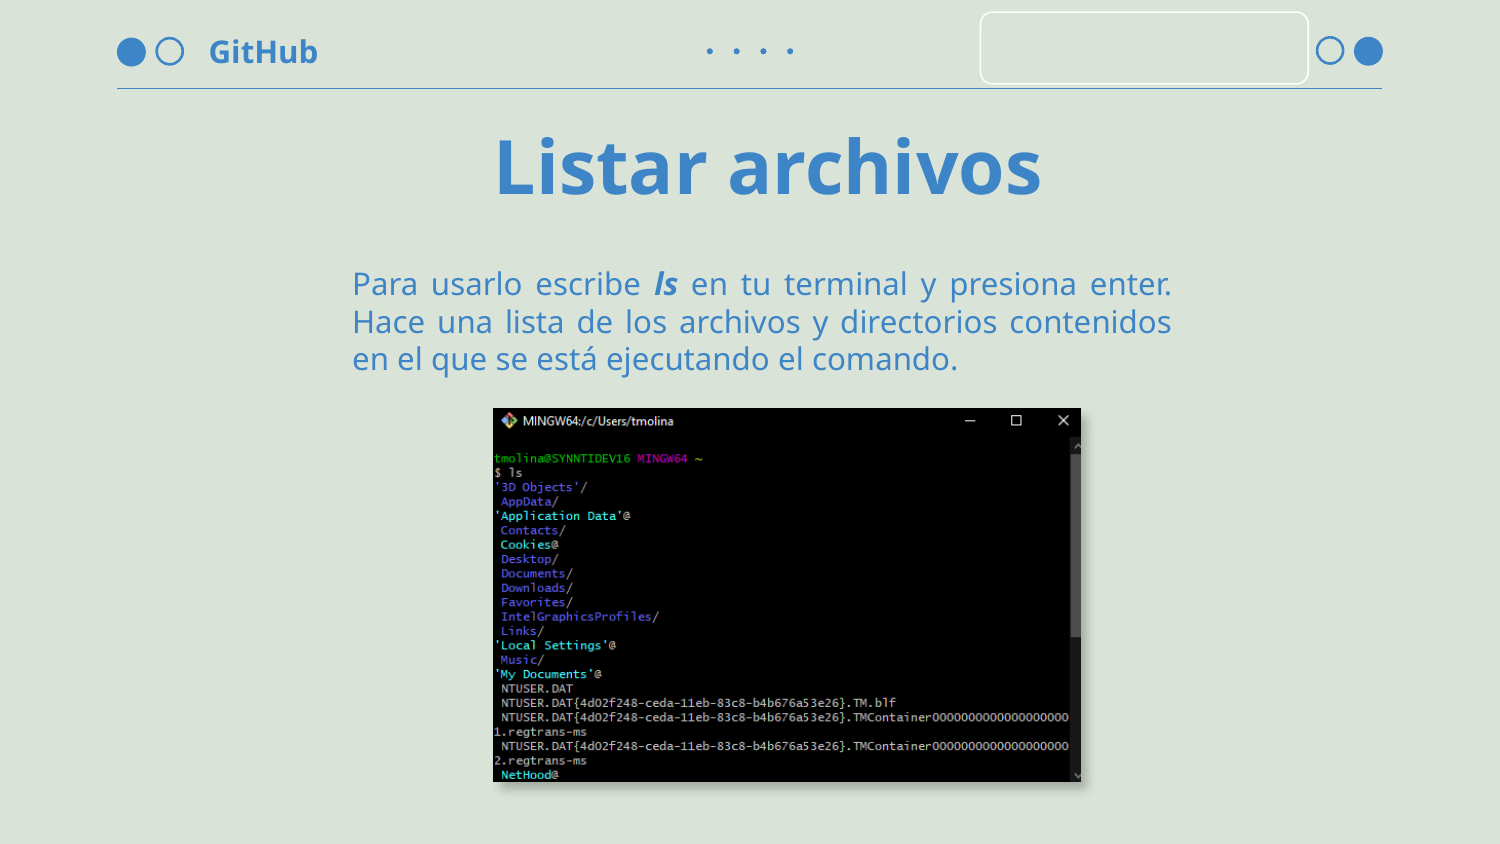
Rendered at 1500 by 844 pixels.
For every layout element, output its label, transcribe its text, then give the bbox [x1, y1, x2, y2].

picture [493, 408, 1081, 783]
text_box [980, 12, 1309, 84]
subtitle Para usarlo escribe ls en tu terminal y presiona enter. Hace una lista de los archivos y directorios contenidos en el que se está ejecutando el comando. [337, 249, 1189, 434]
title Listar archivos [403, 104, 1133, 212]
